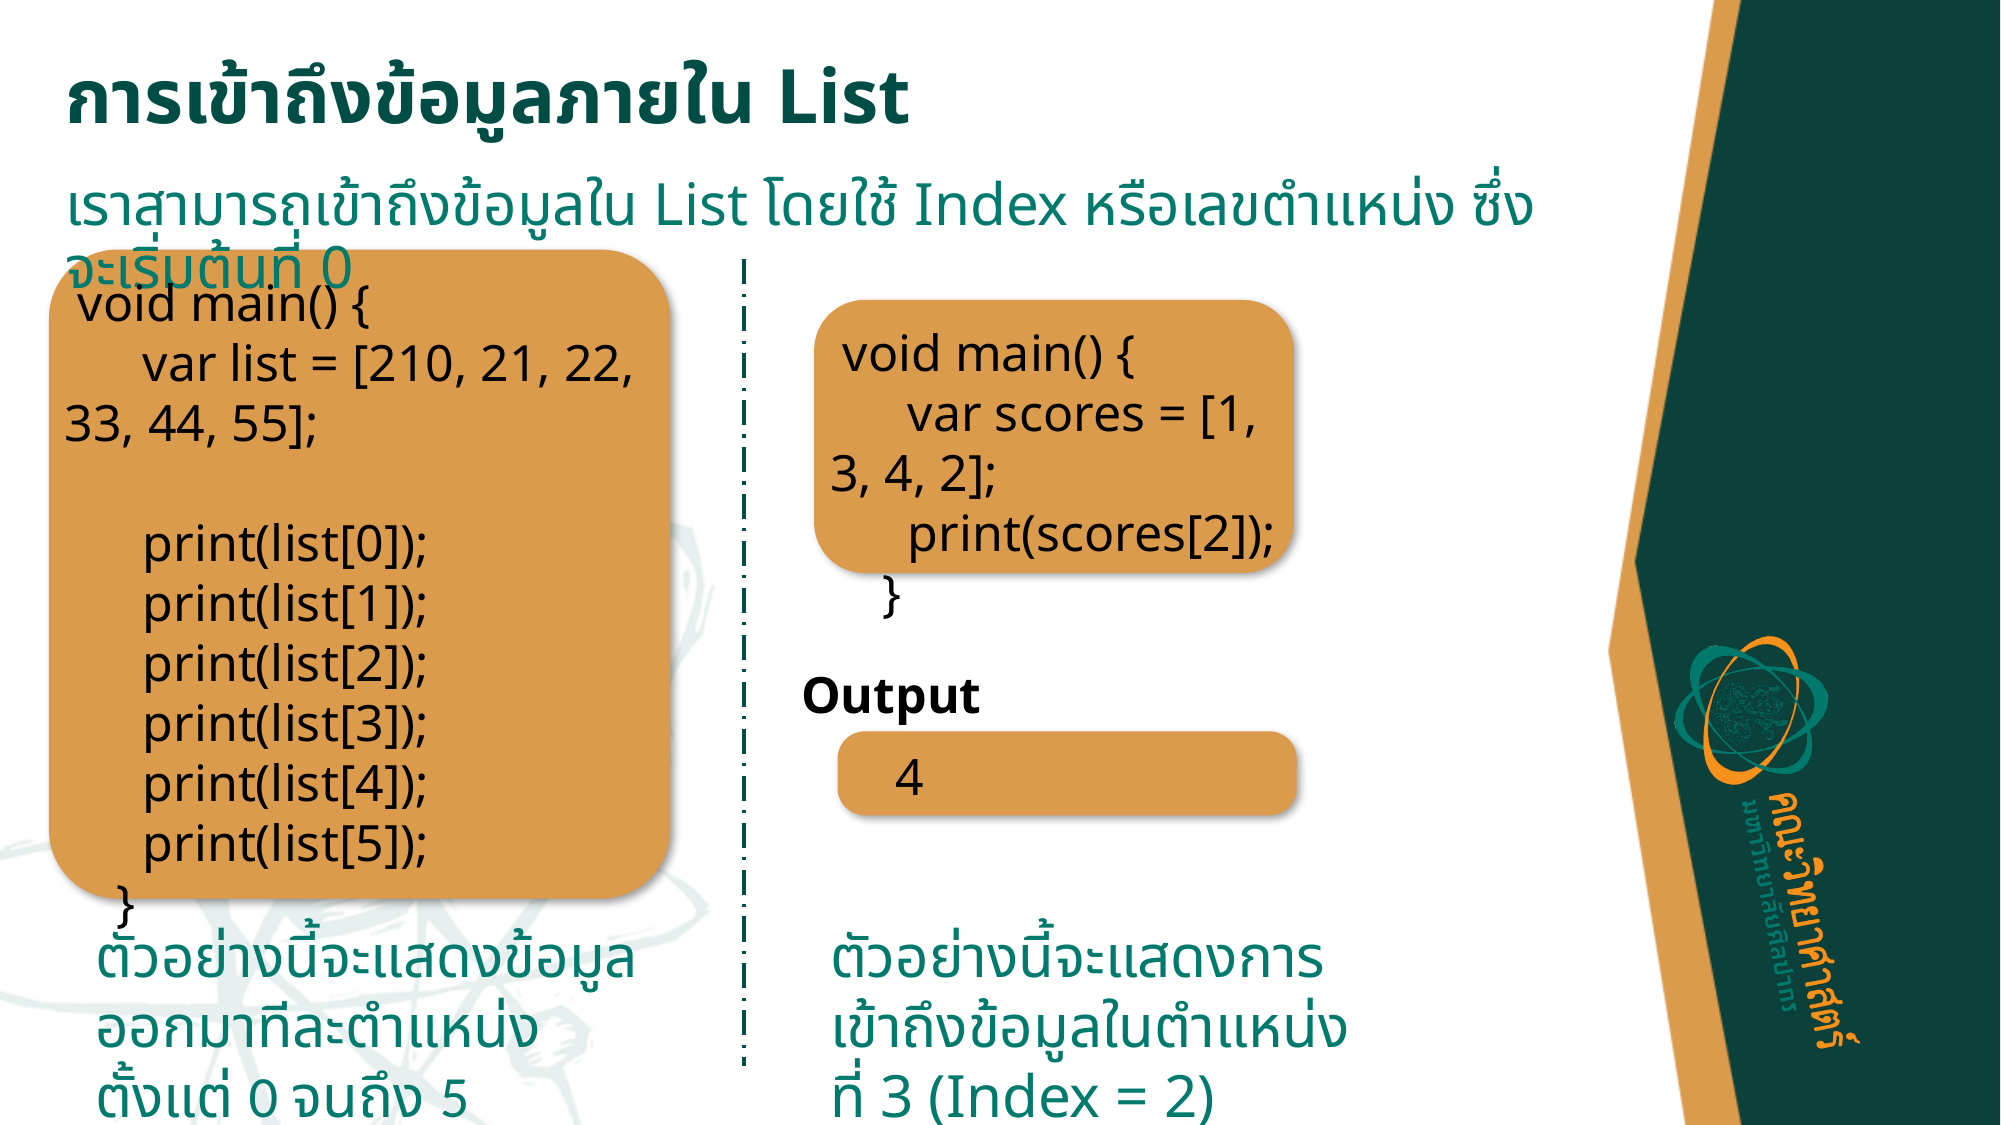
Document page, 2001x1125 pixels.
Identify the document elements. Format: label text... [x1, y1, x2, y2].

picture [0, 0, 2001, 1125]
list เราสามารถเข้าถึงข้อมูลใน List โดยใช้ Index หรือเลขตำแหน่ง ซึ่งจะเริ่มต้นที่ 0 [50, 181, 1581, 251]
title การเข้าถึงข้อมูลภายใน List [50, 17, 1681, 181]
text_box [837, 731, 1297, 816]
text_box [75, 251, 644, 264]
text_box void main() { var list = [210, 21, 22, 33, 44, 55]; print(list[0]); print(list[1]); print(list[2]); print(list[3]); print(list[4]); print(list[5]); } [50, 264, 683, 939]
text_box [829, 299, 1279, 314]
text_box ตัวอย่างนี้จะแสดงการเข้าถึงข้อมูลในตำแหน่งที่ 3 (Index = 2) [815, 911, 1376, 1125]
text_box ตัวอย่างนี้จะแสดงข้อมูลออกมาทีละตำแหน่งตั้งแต่ 0 จนถึง 5 [80, 911, 683, 1125]
text_box void main() { var scores = [1, 3, 4, 2]; print(scores[2]); } [815, 314, 1317, 630]
text_box 4 [868, 737, 1265, 813]
text_box Output [786, 656, 997, 732]
